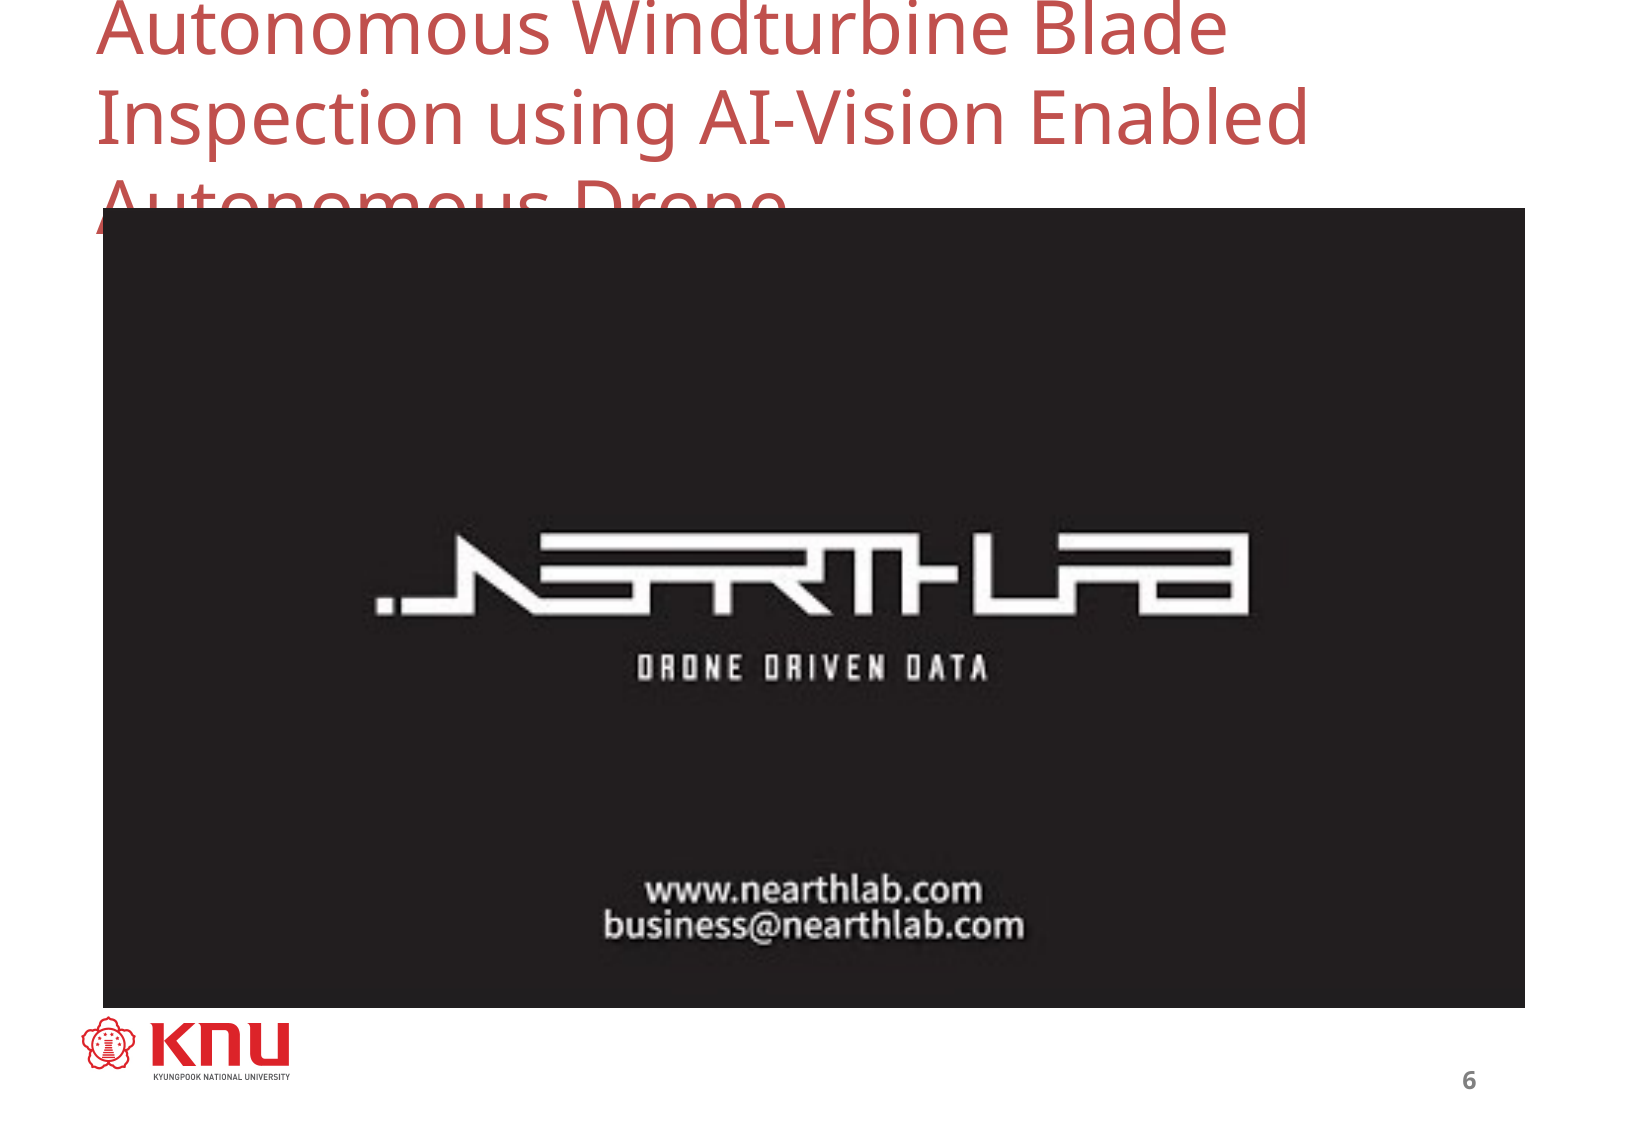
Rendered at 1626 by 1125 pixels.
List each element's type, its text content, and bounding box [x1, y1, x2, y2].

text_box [102, 207, 1526, 1009]
picture [81, 1016, 290, 1080]
title Autonomous Windturbine Blade Inspection using AI-Vision Enabled Autonomous Drone [81, 45, 1544, 185]
